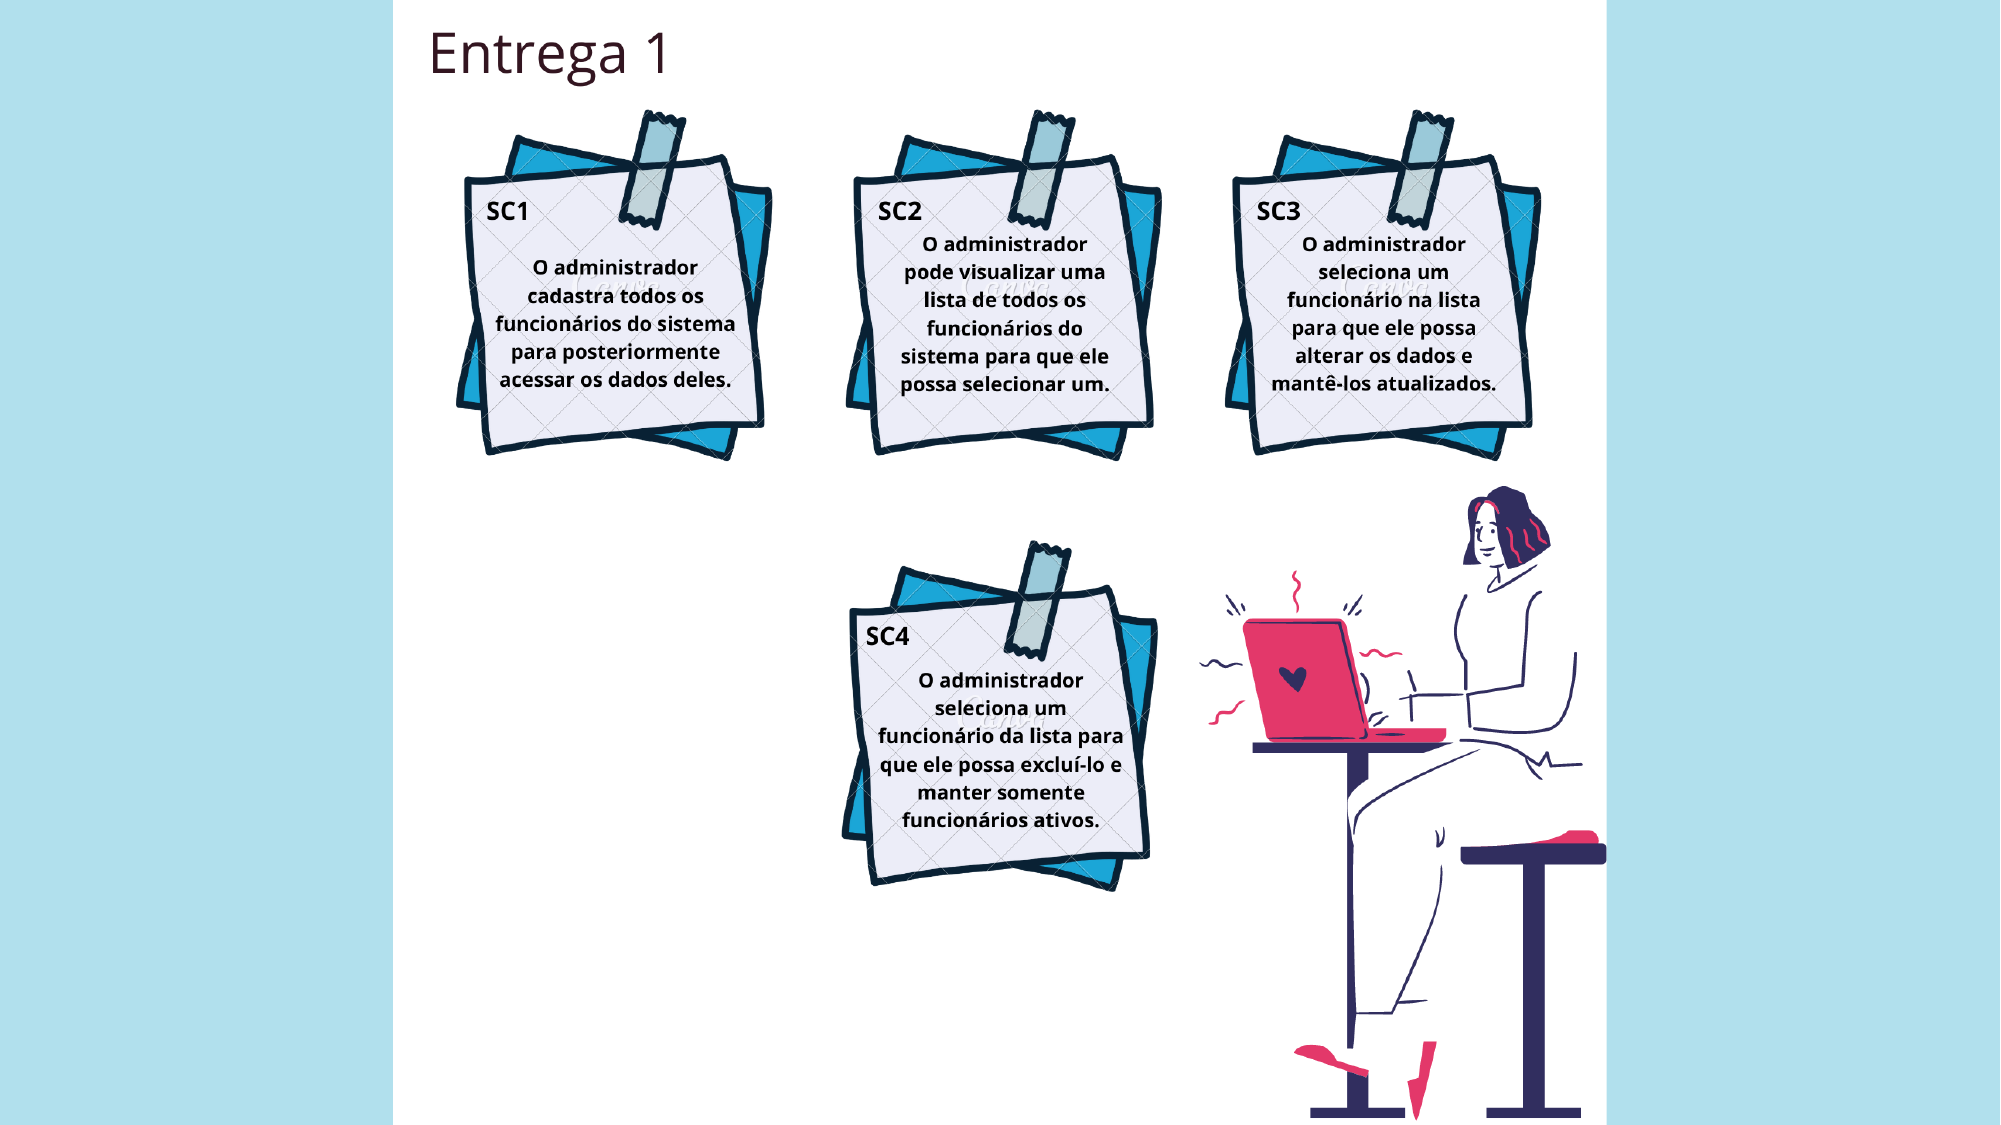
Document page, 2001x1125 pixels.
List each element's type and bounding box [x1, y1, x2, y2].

picture [393, 0, 1607, 1125]
